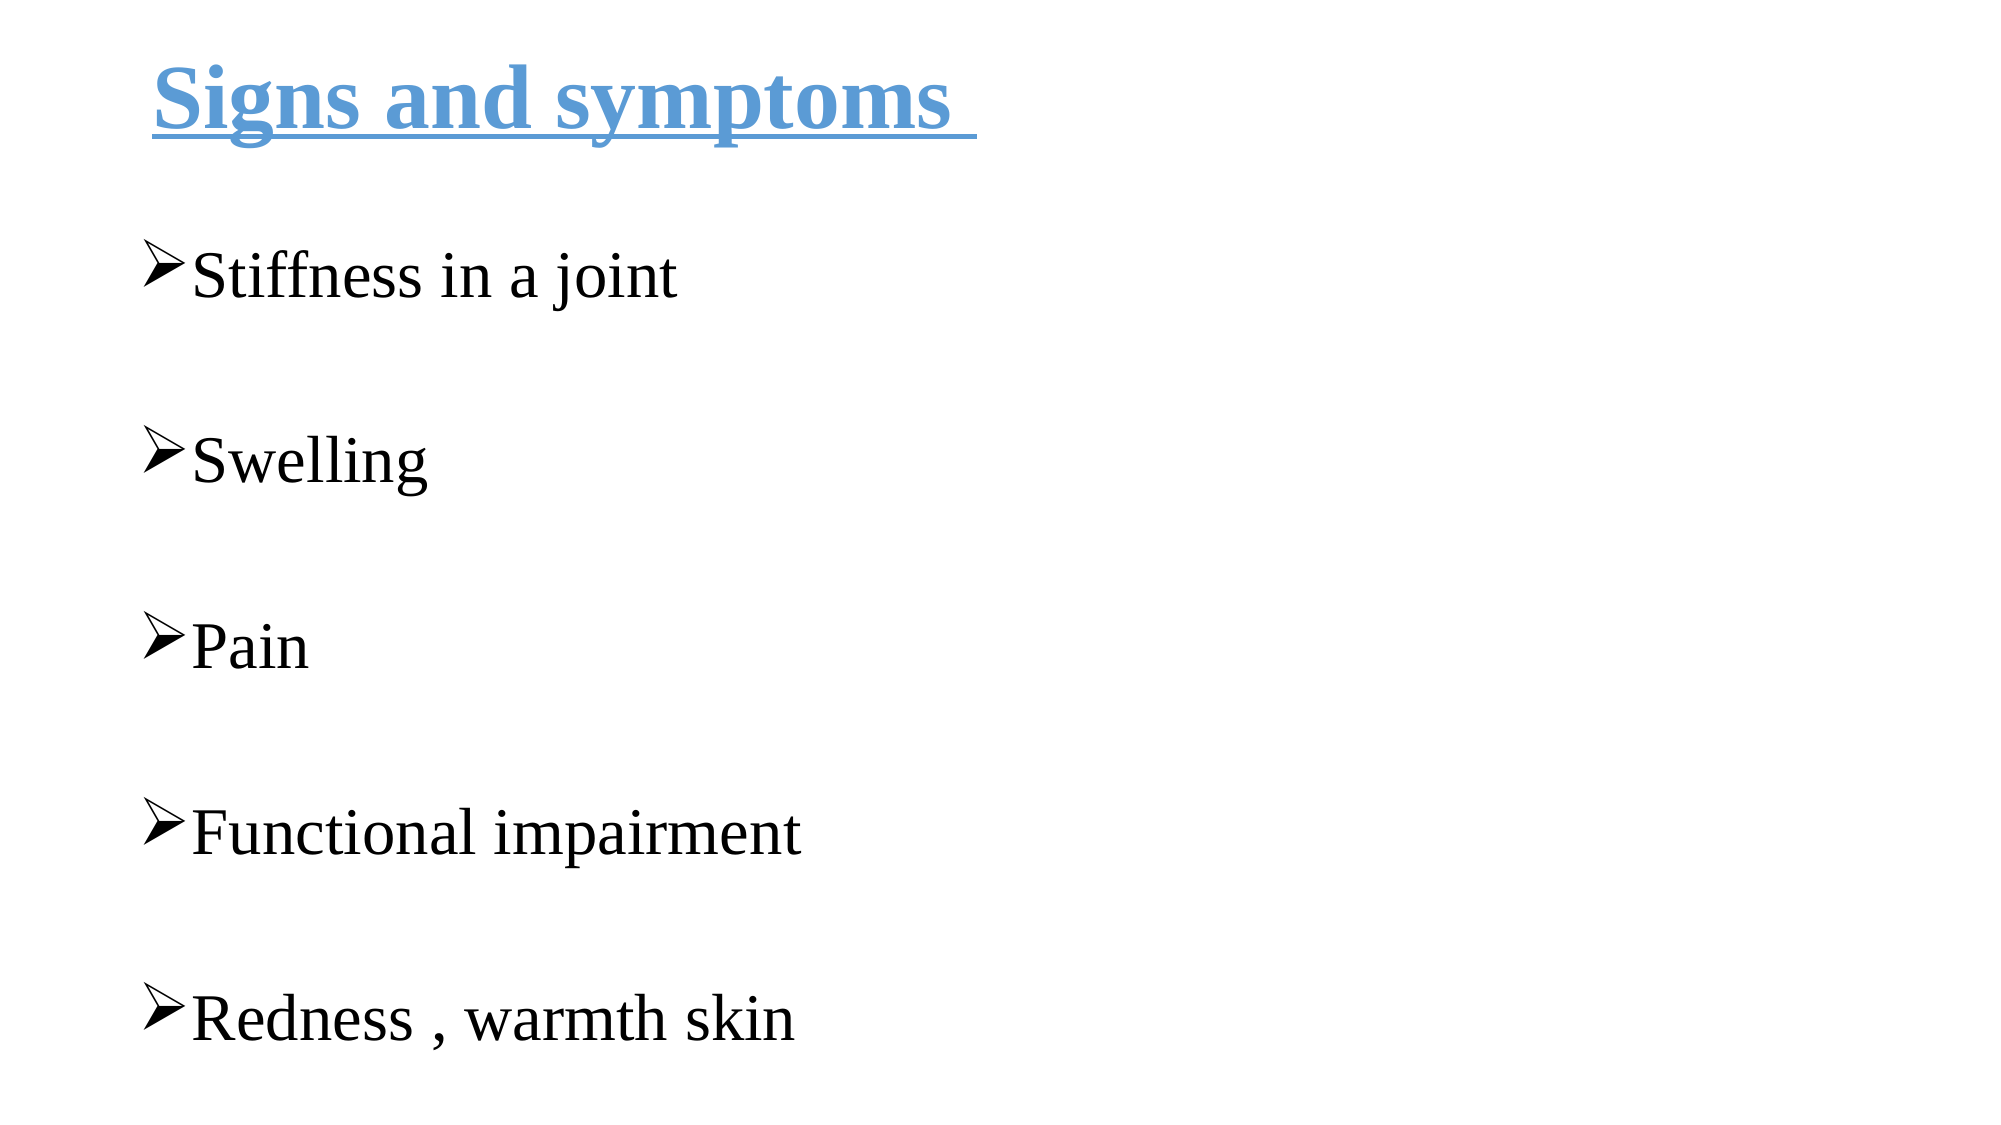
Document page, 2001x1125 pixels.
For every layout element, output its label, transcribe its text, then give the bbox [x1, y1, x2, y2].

title Signs and symptoms [137, 17, 1863, 182]
list Stiffness in a joint Swelling Pain Functional impairment Redness , warmth skin [123, 232, 1849, 1094]
